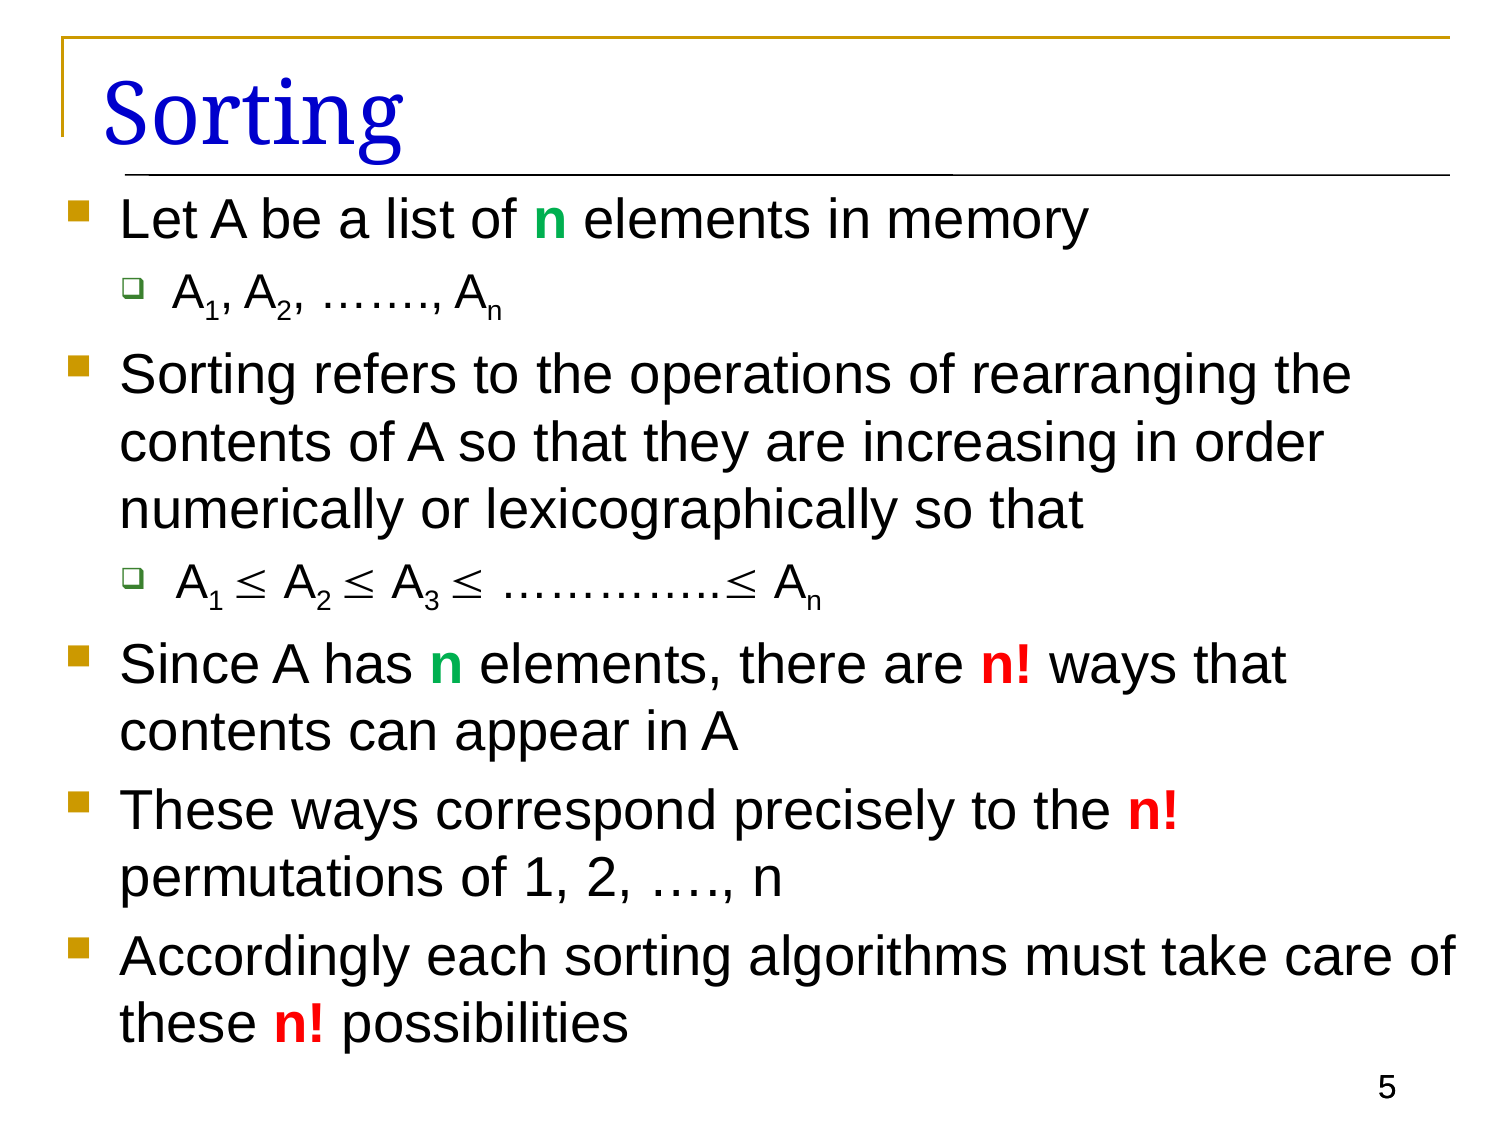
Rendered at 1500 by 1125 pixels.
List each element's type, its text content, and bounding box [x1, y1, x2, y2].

list Let A be a list of n elements in memory A1, A2, ……., An Sorting refers to the operations of rearranging the contents of A so that they are increasing in order numerically or lexicographically so that A1  A2  A3  ………….. An Since A has n elements, there are n! ways that contents can appear in A These ways correspond precisely to the n! permutations of 1, 2, …., n Accordingly each sorting algorithms must take care of these n! possibilities [49, 174, 1476, 1063]
text_box 5 [1312, 1038, 1412, 1113]
title Sorting [87, 49, 1451, 163]
